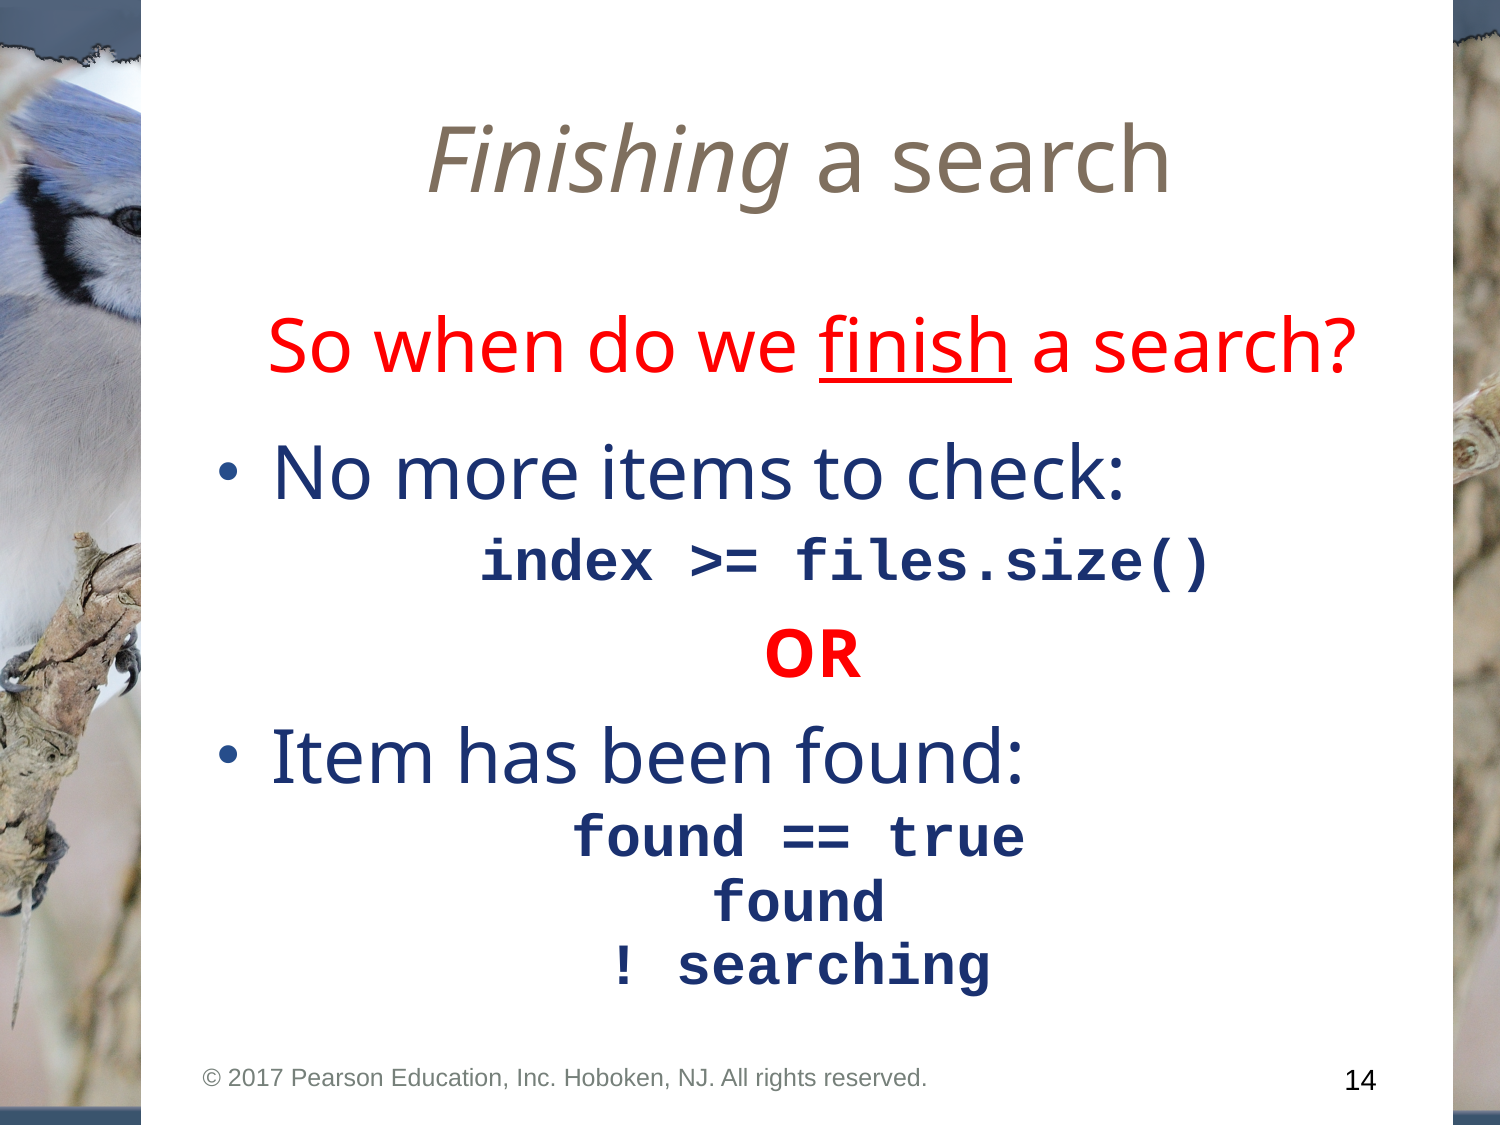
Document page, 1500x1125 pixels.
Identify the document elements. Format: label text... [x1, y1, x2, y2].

text_box So when do we finish a search? No more items to check: index >= files.size() OR Item has been found: found == true found ! searching [200, 299, 1425, 1000]
picture [1453, 0, 1500, 1125]
title Finishing a search [162, 62, 1438, 250]
footer © 2017 Pearson Education, Inc. Hoboken, NJ. All rights reserved. [187, 1054, 1325, 1105]
picture [0, 0, 141, 1125]
